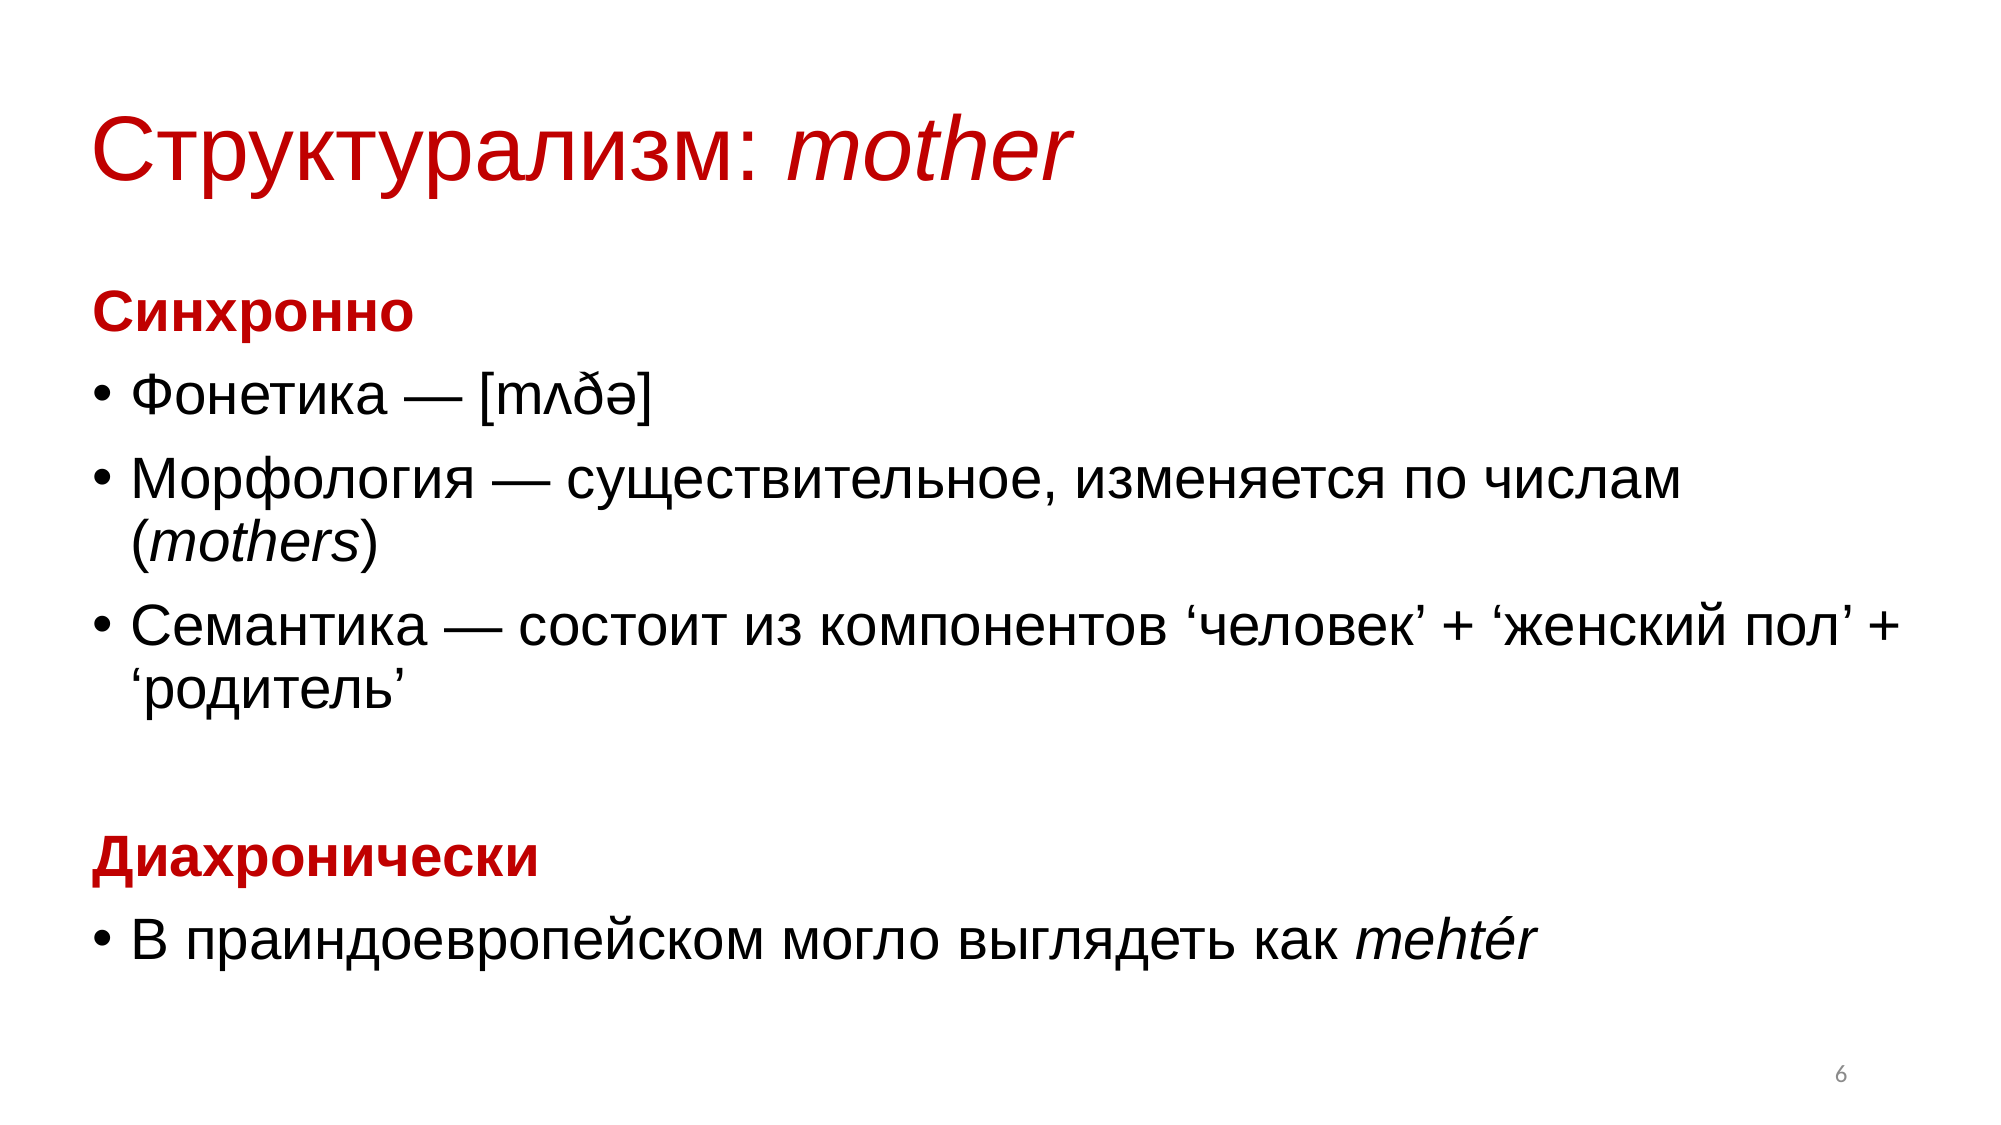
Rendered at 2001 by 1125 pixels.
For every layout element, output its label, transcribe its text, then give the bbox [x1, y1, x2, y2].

title Структурализм: mother [75, 49, 1801, 252]
slide_number 6 [1412, 1042, 1863, 1103]
list Синхронно Фонетика — [mᴧðә] Морфология — существительное, изменяется по числам (mothers) Семантика — состоит из компонентов ‘человек’ + ‘женский пол’ + ‘родитель’ Диахронически В праиндоевропейском могло выглядеть как mehtér [77, 273, 1923, 1021]
